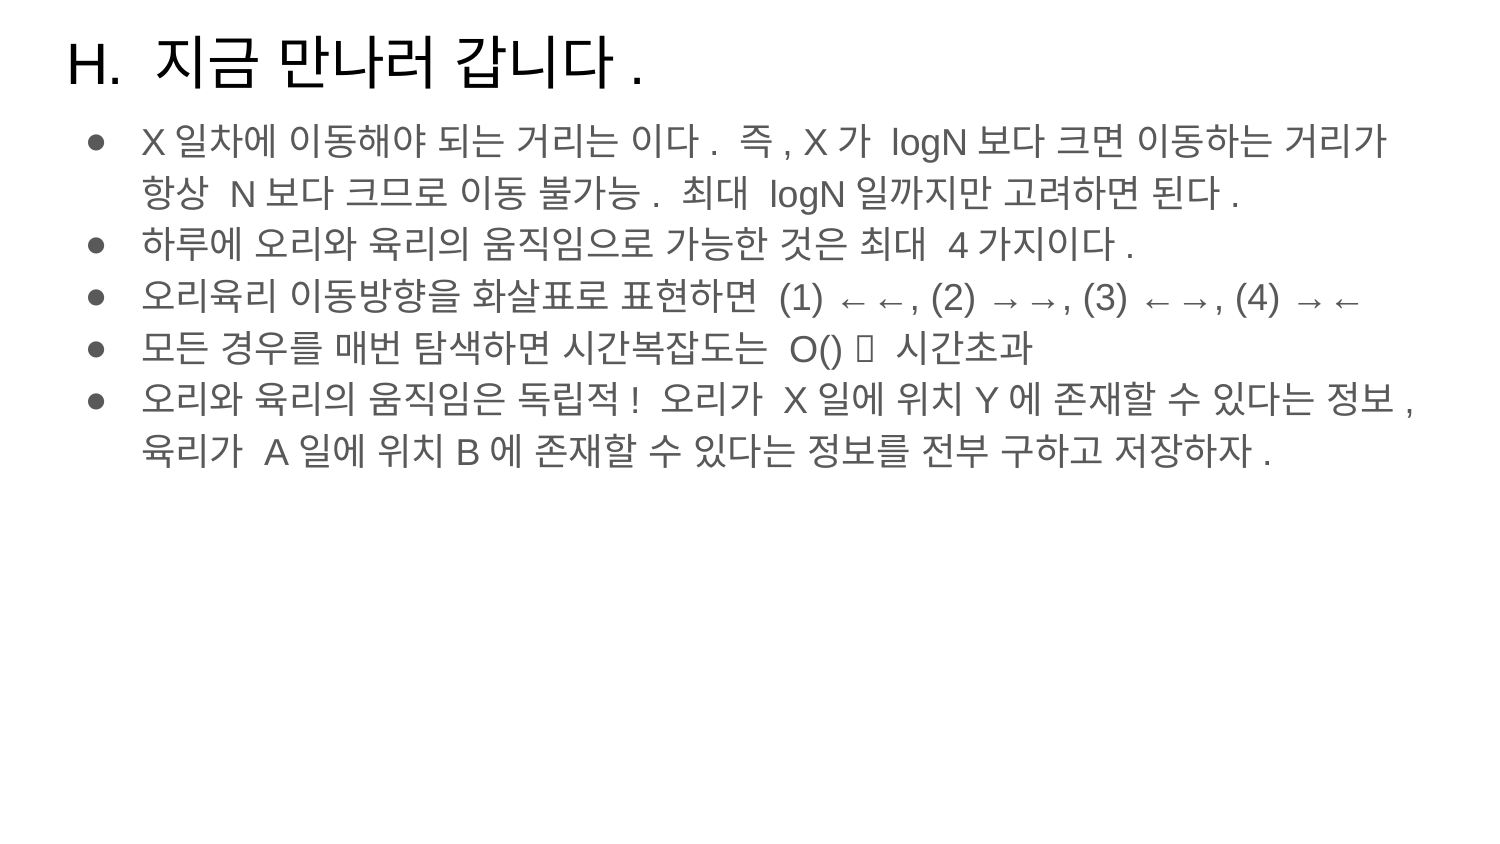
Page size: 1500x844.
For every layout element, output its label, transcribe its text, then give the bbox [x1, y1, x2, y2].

title H. 지금 만나러 갑니다. [51, 10, 1449, 105]
